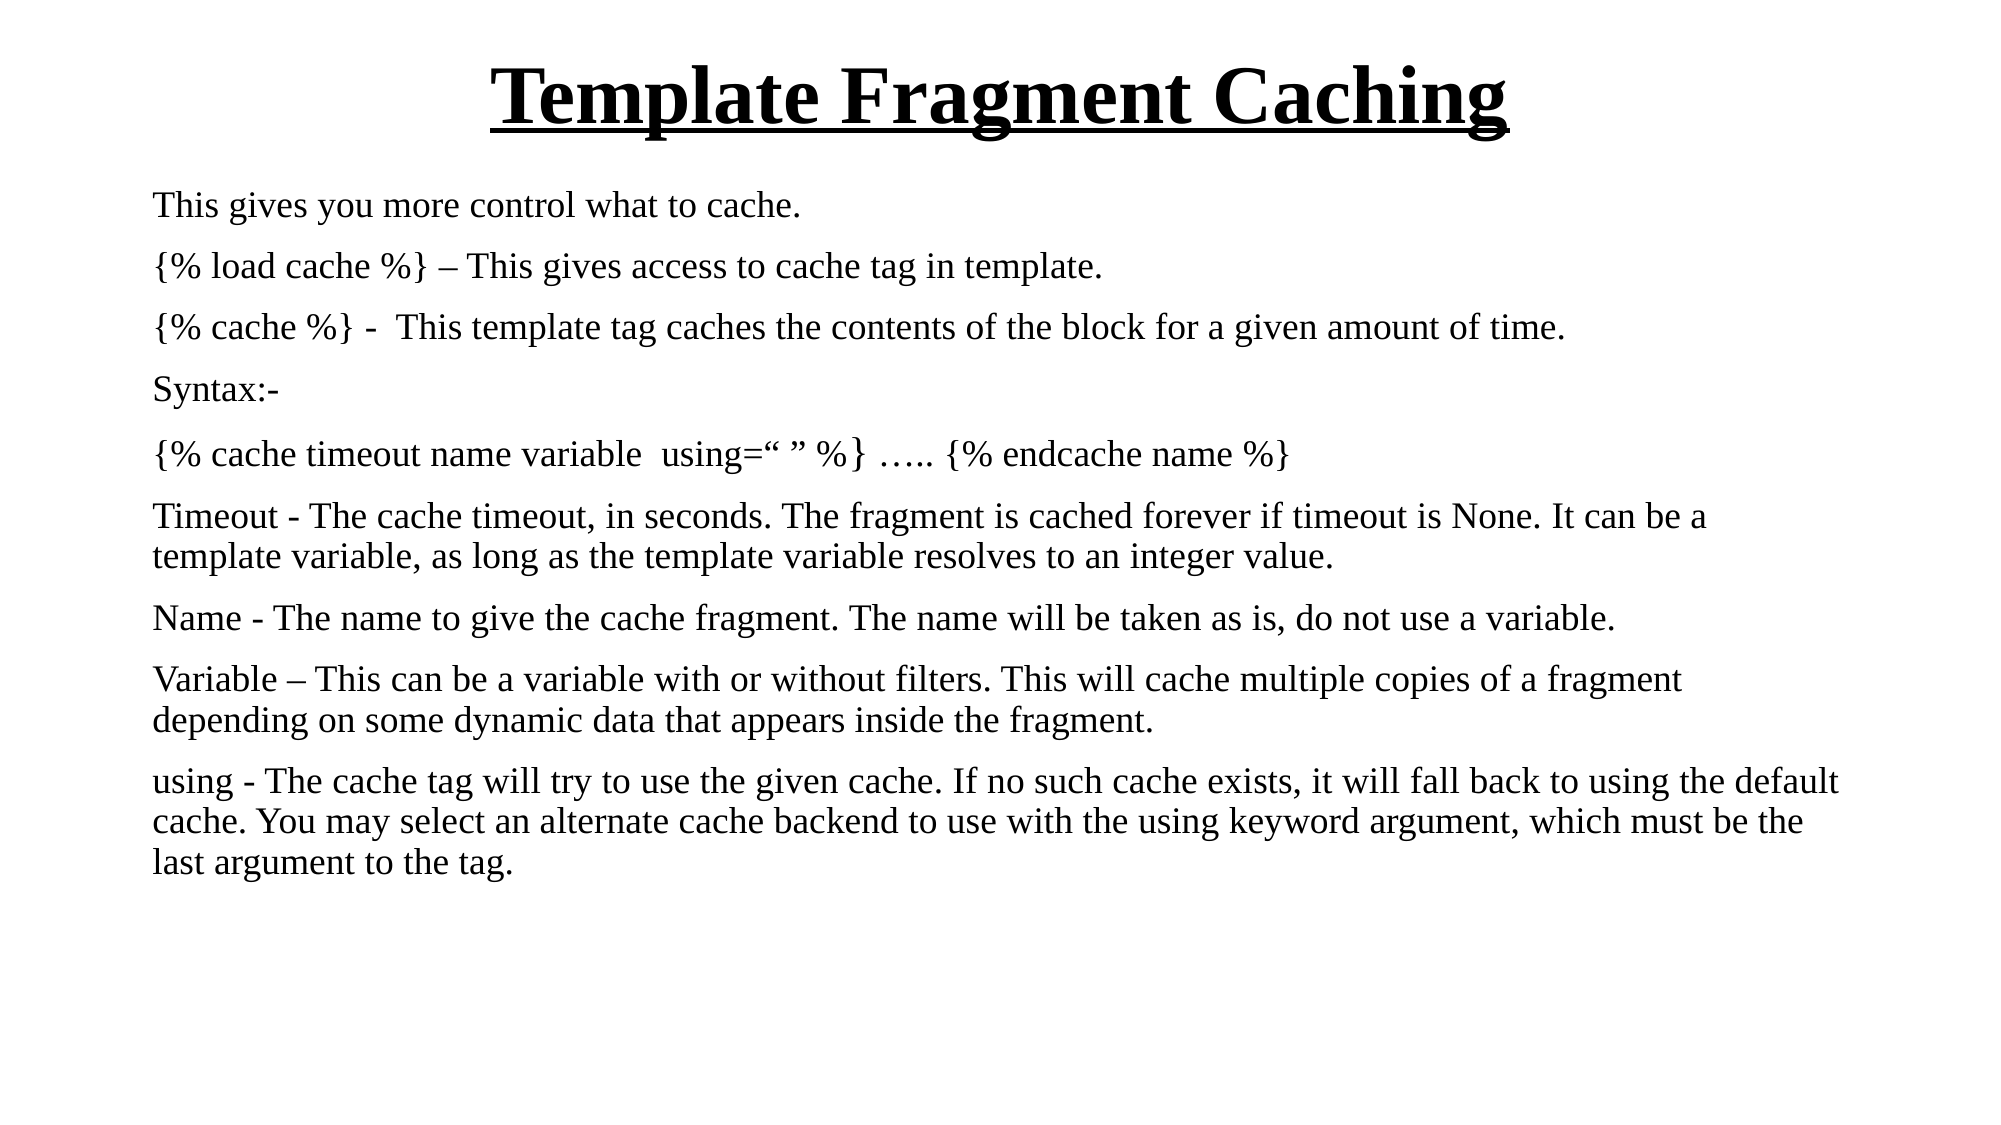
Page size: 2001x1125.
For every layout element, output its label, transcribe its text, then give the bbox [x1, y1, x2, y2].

list This gives you more control what to cache. {% load cache %} – This gives access to cache tag in template. {% cache %} - This template tag caches the contents of the block for a given amount of time. Syntax:- {% cache timeout name variable using=“ ” %} ….. {% endcache name %} Timeout - The cache timeout, in seconds. The fragment is cached forever if timeout is None. It can be a template variable, as long as the template variable resolves to an integer value. Name - The name to give the cache fragment. The name will be taken as is, do not use a variable. Variable – This can be a variable with or without filters. This will cache multiple copies of a fragment depending on some dynamic data that appears inside the fragment. using - The cache tag will try to use the given cache. If no such cache exists, it will fall back to using the default cache. You may select an alternate cache backend to use with the using keyword argument, which must be the last argument to the tag. [137, 177, 1863, 1092]
title Template Fragment Caching [137, 19, 1863, 174]
